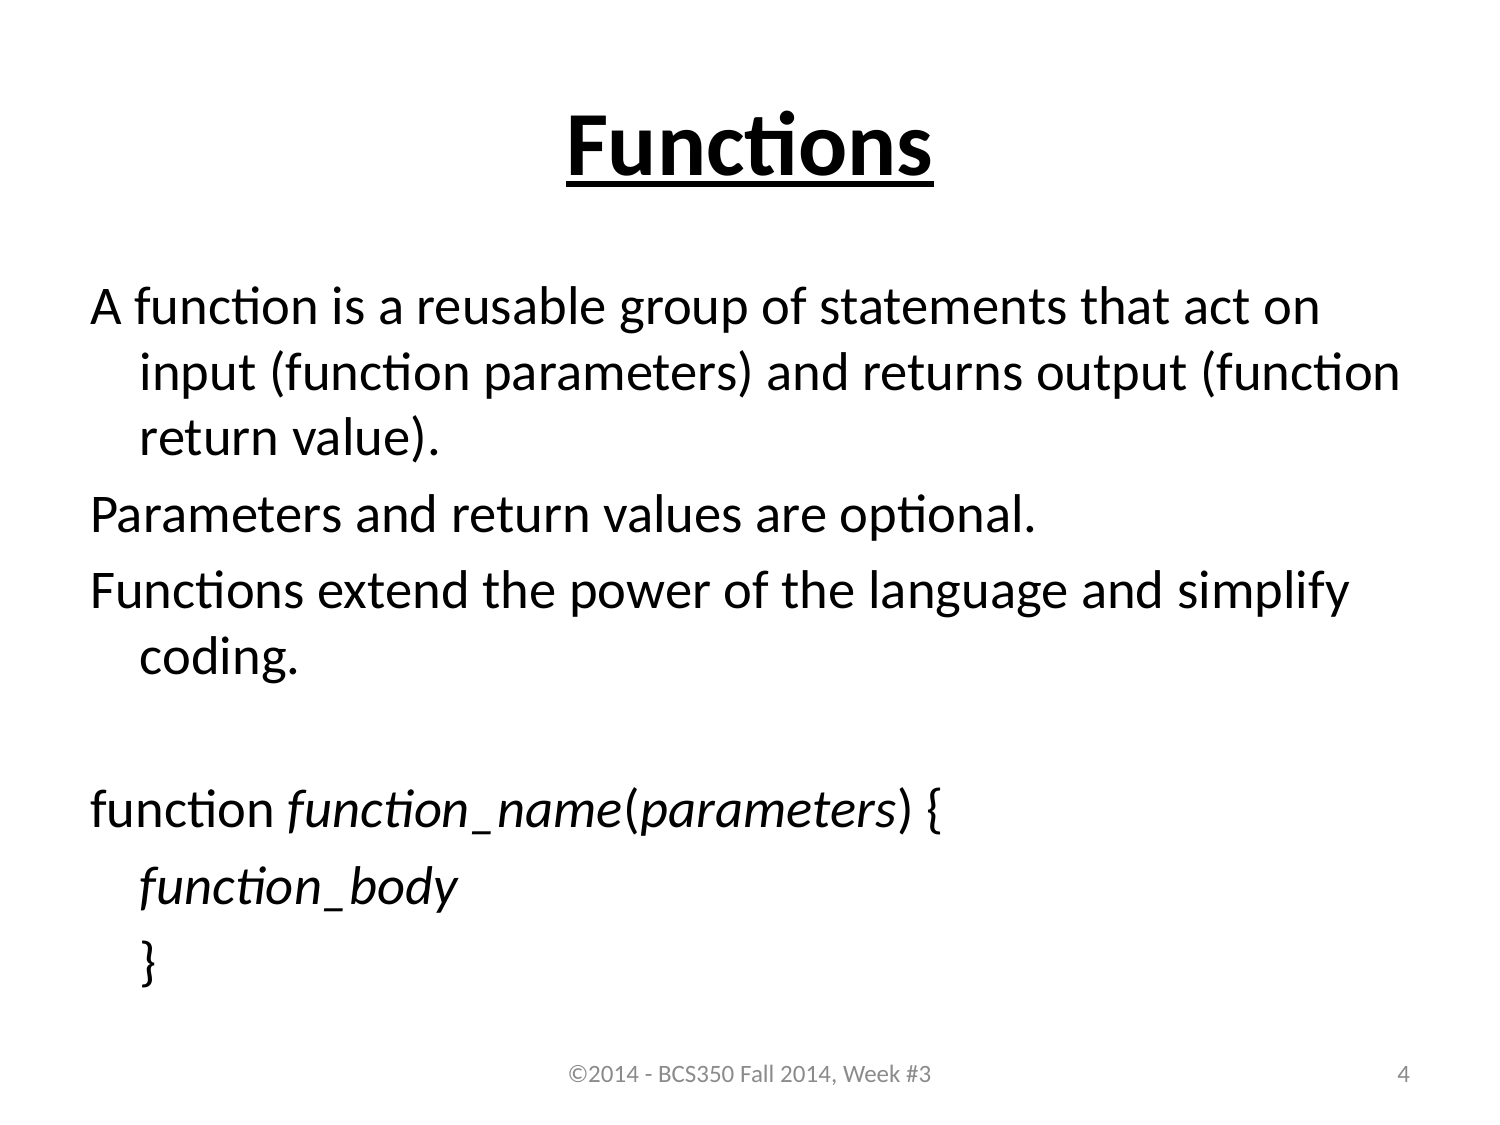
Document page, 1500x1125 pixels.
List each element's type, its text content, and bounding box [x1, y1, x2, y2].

slide_number 4 [1074, 1042, 1425, 1103]
list A function is a reusable group of statements that act on input (function parameters) and returns output (function return value). Parameters and return values are optional. Functions extend the power of the language and simplify coding. function function_name(parameters) { function_body } [75, 262, 1425, 1005]
title Functions [75, 45, 1425, 233]
footer ©2014 - BCS350 Fall 2014, Week #3 [512, 1042, 988, 1103]
